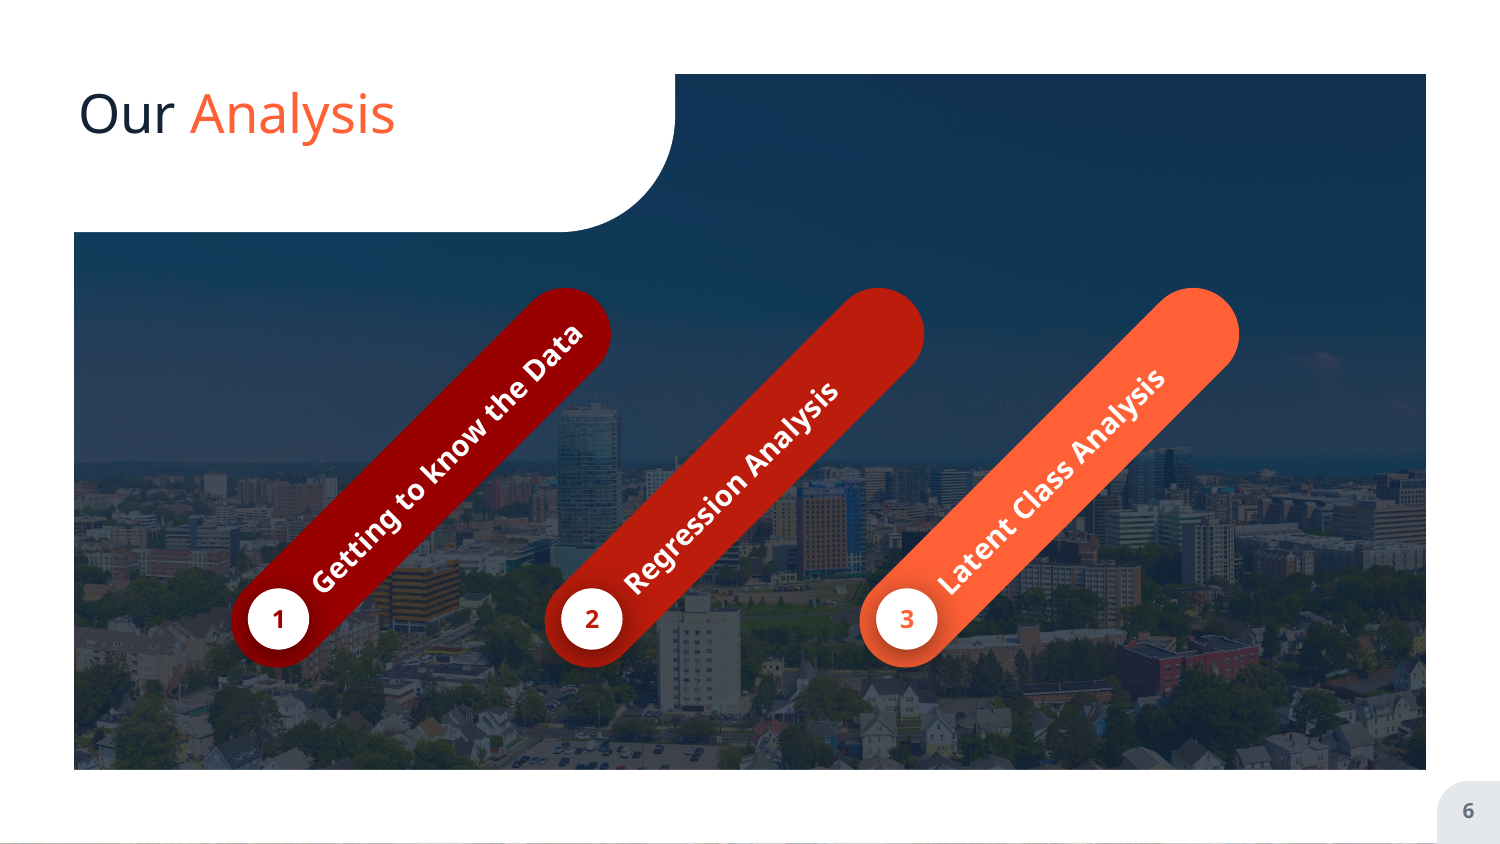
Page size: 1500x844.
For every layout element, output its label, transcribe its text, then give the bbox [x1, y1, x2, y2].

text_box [525, 268, 839, 687]
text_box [840, 268, 1259, 687]
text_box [211, 268, 524, 687]
title Our Analysis [78, 0, 599, 233]
slide_number ‹#› [1437, 780, 1500, 844]
